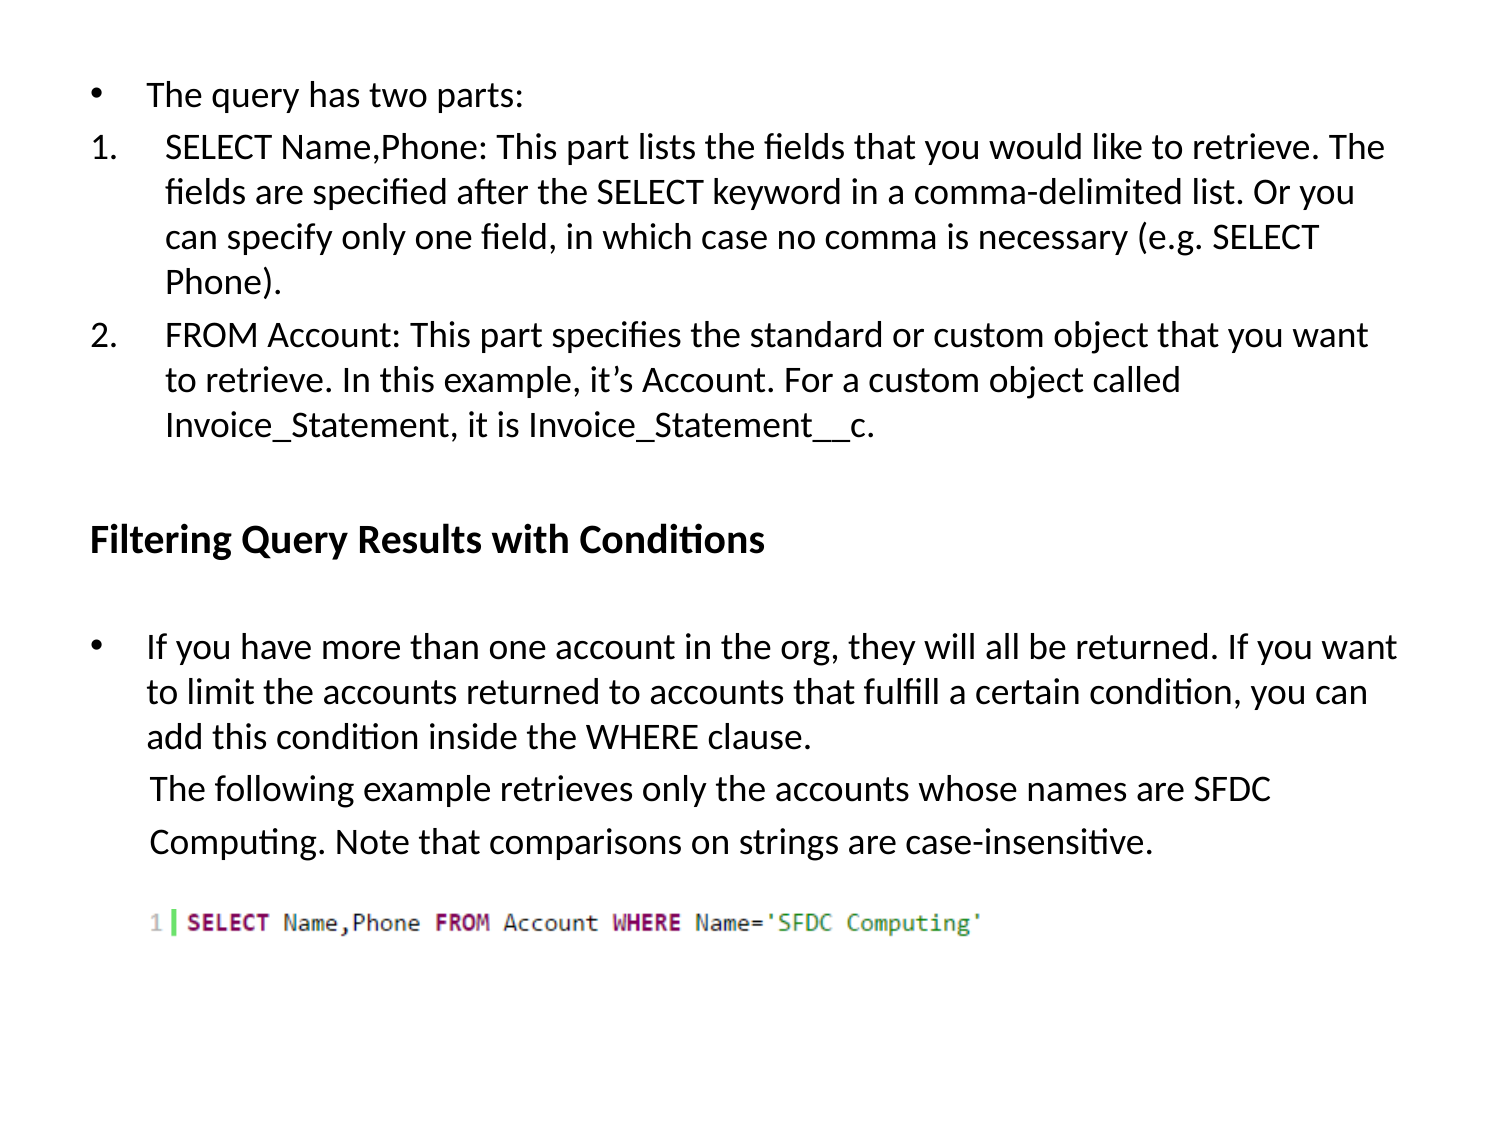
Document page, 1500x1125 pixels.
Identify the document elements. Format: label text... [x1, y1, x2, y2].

picture [149, 908, 988, 938]
list The query has two parts: SELECT Name,Phone: This part lists the fields that you would like to retrieve. The fields are specified after the SELECT keyword in a comma-delimited list. Or you can specify only one field, in which case no comma is necessary (e.g. SELECT Phone). FROM Account: This part specifies the standard or custom object that you want to retrieve. In this example, it’s Account. For a custom object called Invoice_Statement, it is Invoice_Statement__c. Filtering Query Results with Conditions If you have more than one account in the org, they will all be returned. If you want to limit the accounts returned to accounts that fulfill a certain condition, you can add this condition inside the WHERE clause. The following example retrieves only the accounts whose names are SFDC Computing. Note that comparisons on strings are case-insensitive. [75, 62, 1425, 1005]
